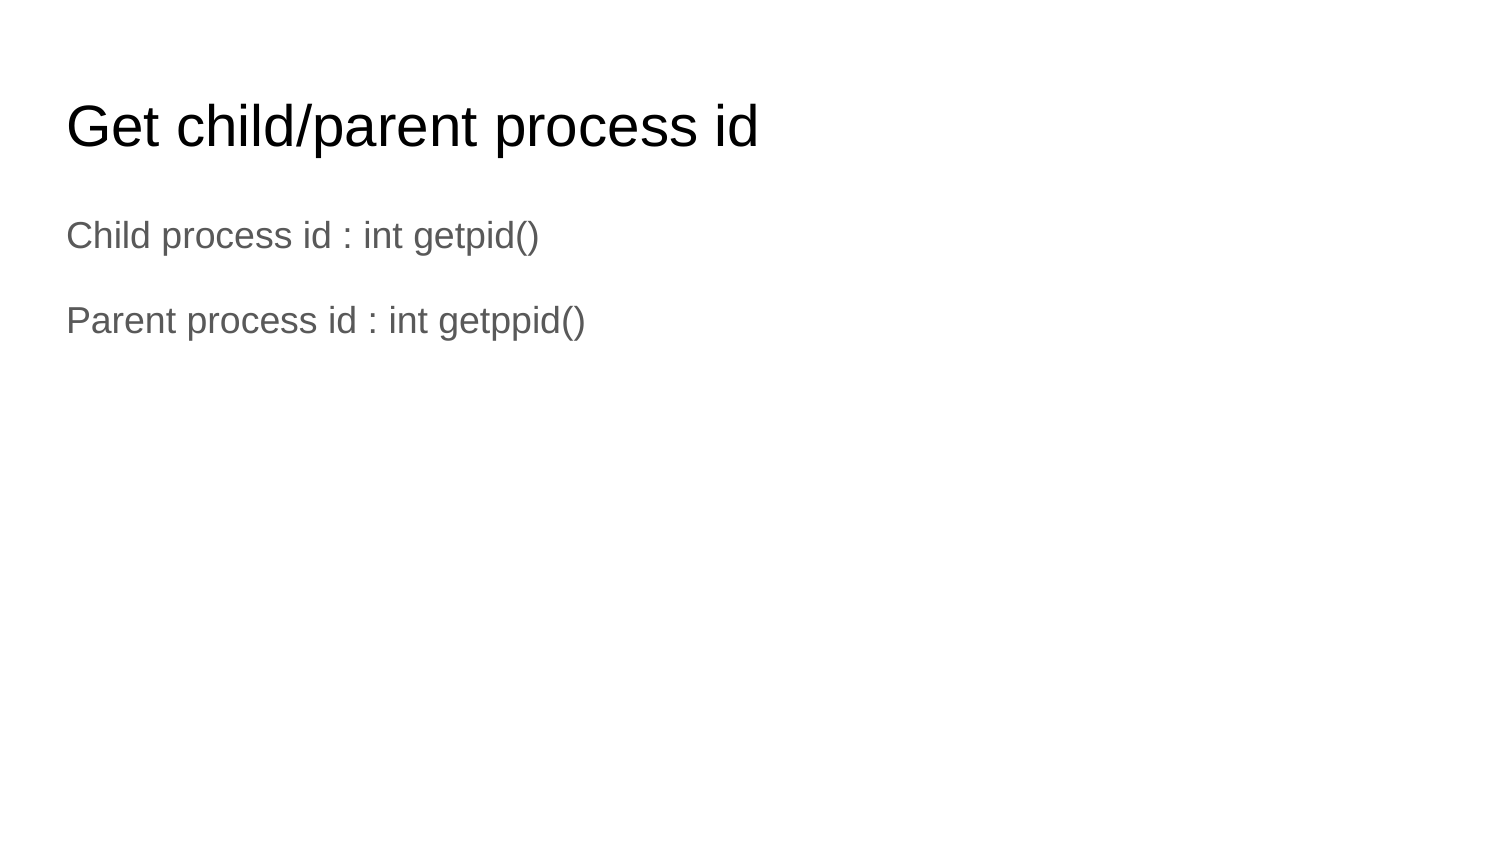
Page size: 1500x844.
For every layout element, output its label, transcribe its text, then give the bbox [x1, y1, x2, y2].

list Child process id : int getpid() Parent process id : int getppid() [51, 189, 1449, 750]
title Get child/parent process id [51, 72, 1449, 167]
